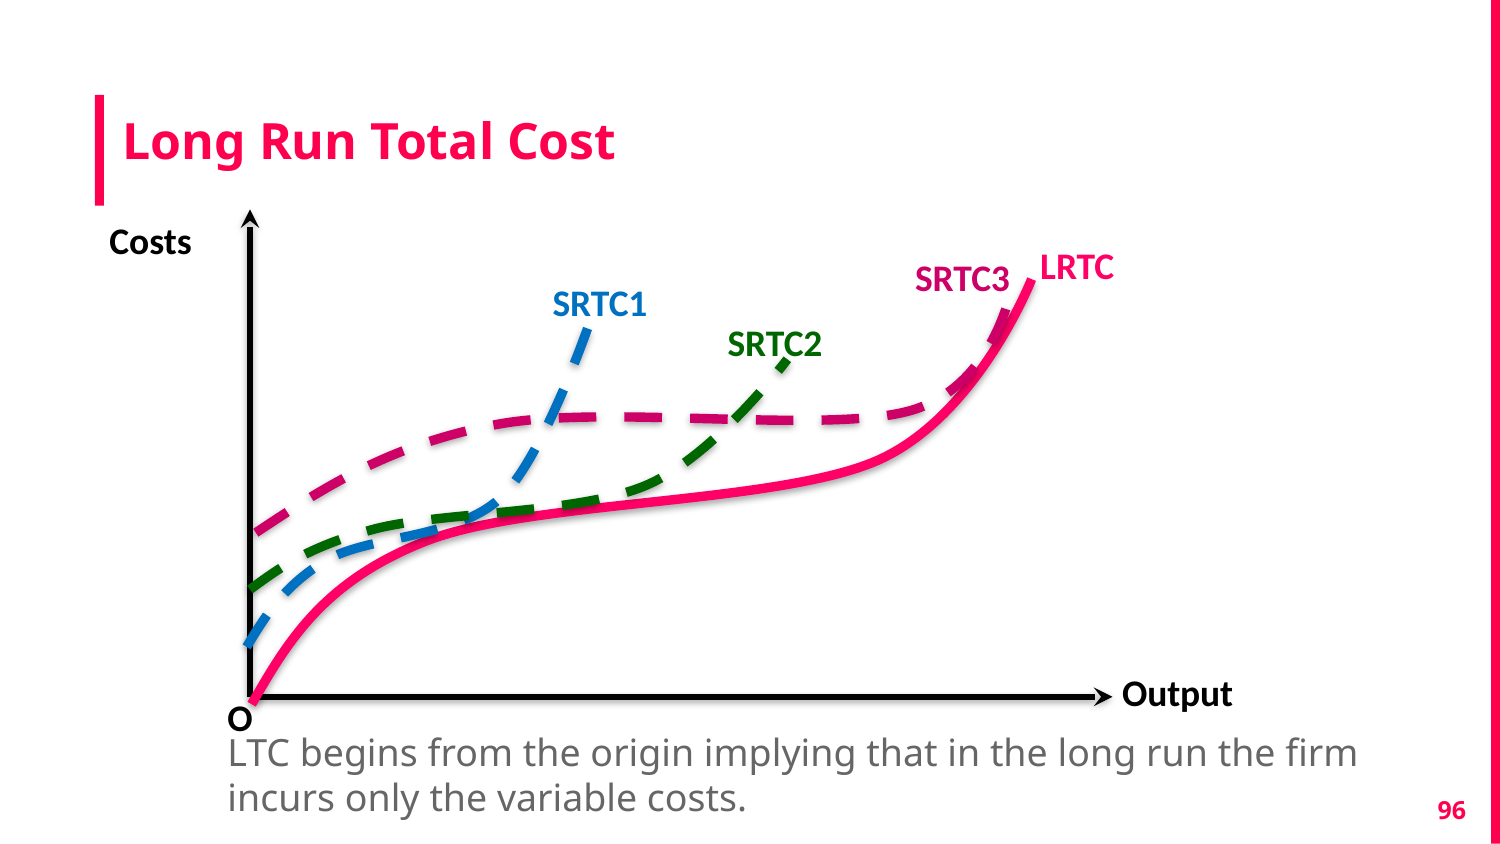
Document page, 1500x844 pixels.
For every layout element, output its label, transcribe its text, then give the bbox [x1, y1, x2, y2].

text_box SRTC2 [712, 311, 839, 372]
text_box Output [1107, 661, 1250, 721]
text_box SRTC3 [900, 246, 1027, 308]
text_box [374, 526, 448, 544]
text_box [254, 425, 727, 588]
text_box LRTC [1025, 234, 1130, 295]
text_box [254, 558, 340, 640]
text_box [12, 146, 1500, 785]
text_box O [212, 686, 268, 721]
text_box LTC begins from the origin implying that in the long run the firm incurs only the variable costs. [212, 721, 1463, 836]
text_box [371, 448, 536, 527]
slide_number ‹#› [1391, 779, 1482, 844]
text_box [256, 365, 985, 696]
text_box SRTC1 [537, 271, 664, 333]
text_box [477, 333, 586, 426]
text_box [255, 308, 1007, 533]
title Long Run Total Cost [107, 69, 1444, 146]
text_box [987, 308, 1019, 361]
text_box Costs [94, 209, 238, 270]
